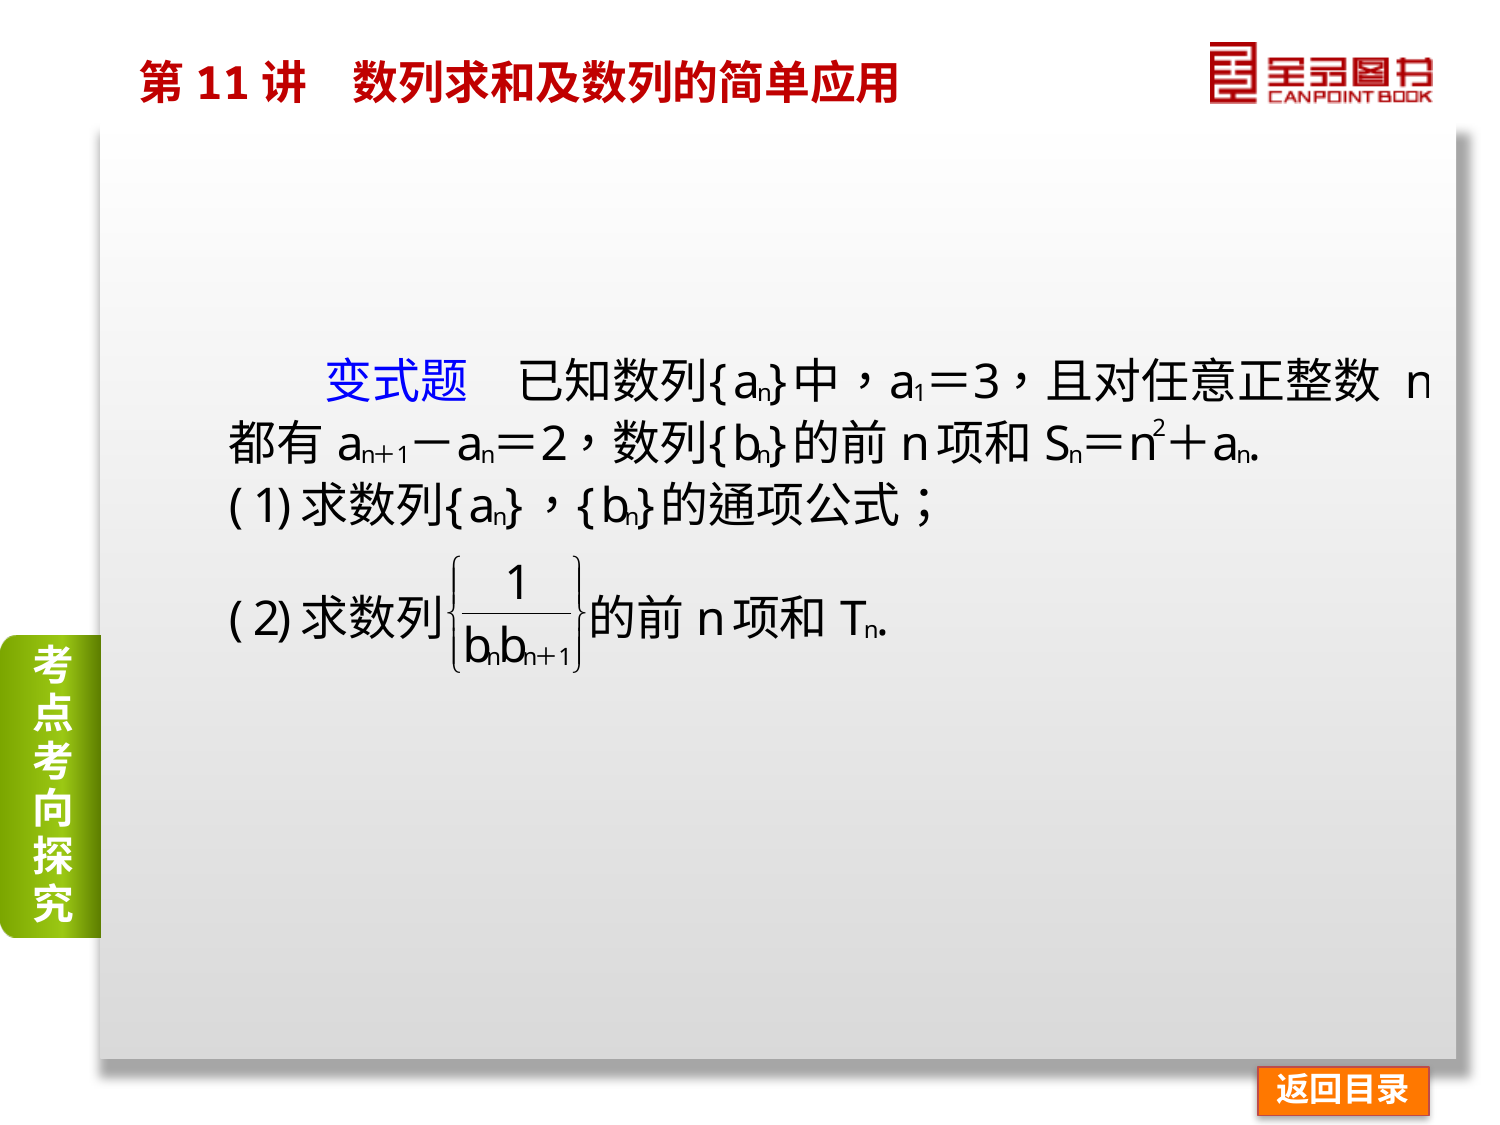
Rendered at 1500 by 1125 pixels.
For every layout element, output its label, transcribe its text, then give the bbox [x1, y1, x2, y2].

text_box 第11讲 数列求和及数列的简单应用 [123, 42, 1223, 121]
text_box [228, 349, 1430, 1047]
picture [1223, 42, 1433, 104]
picture [0, 635, 101, 939]
text_box 返回目录 [1257, 1066, 1430, 1116]
